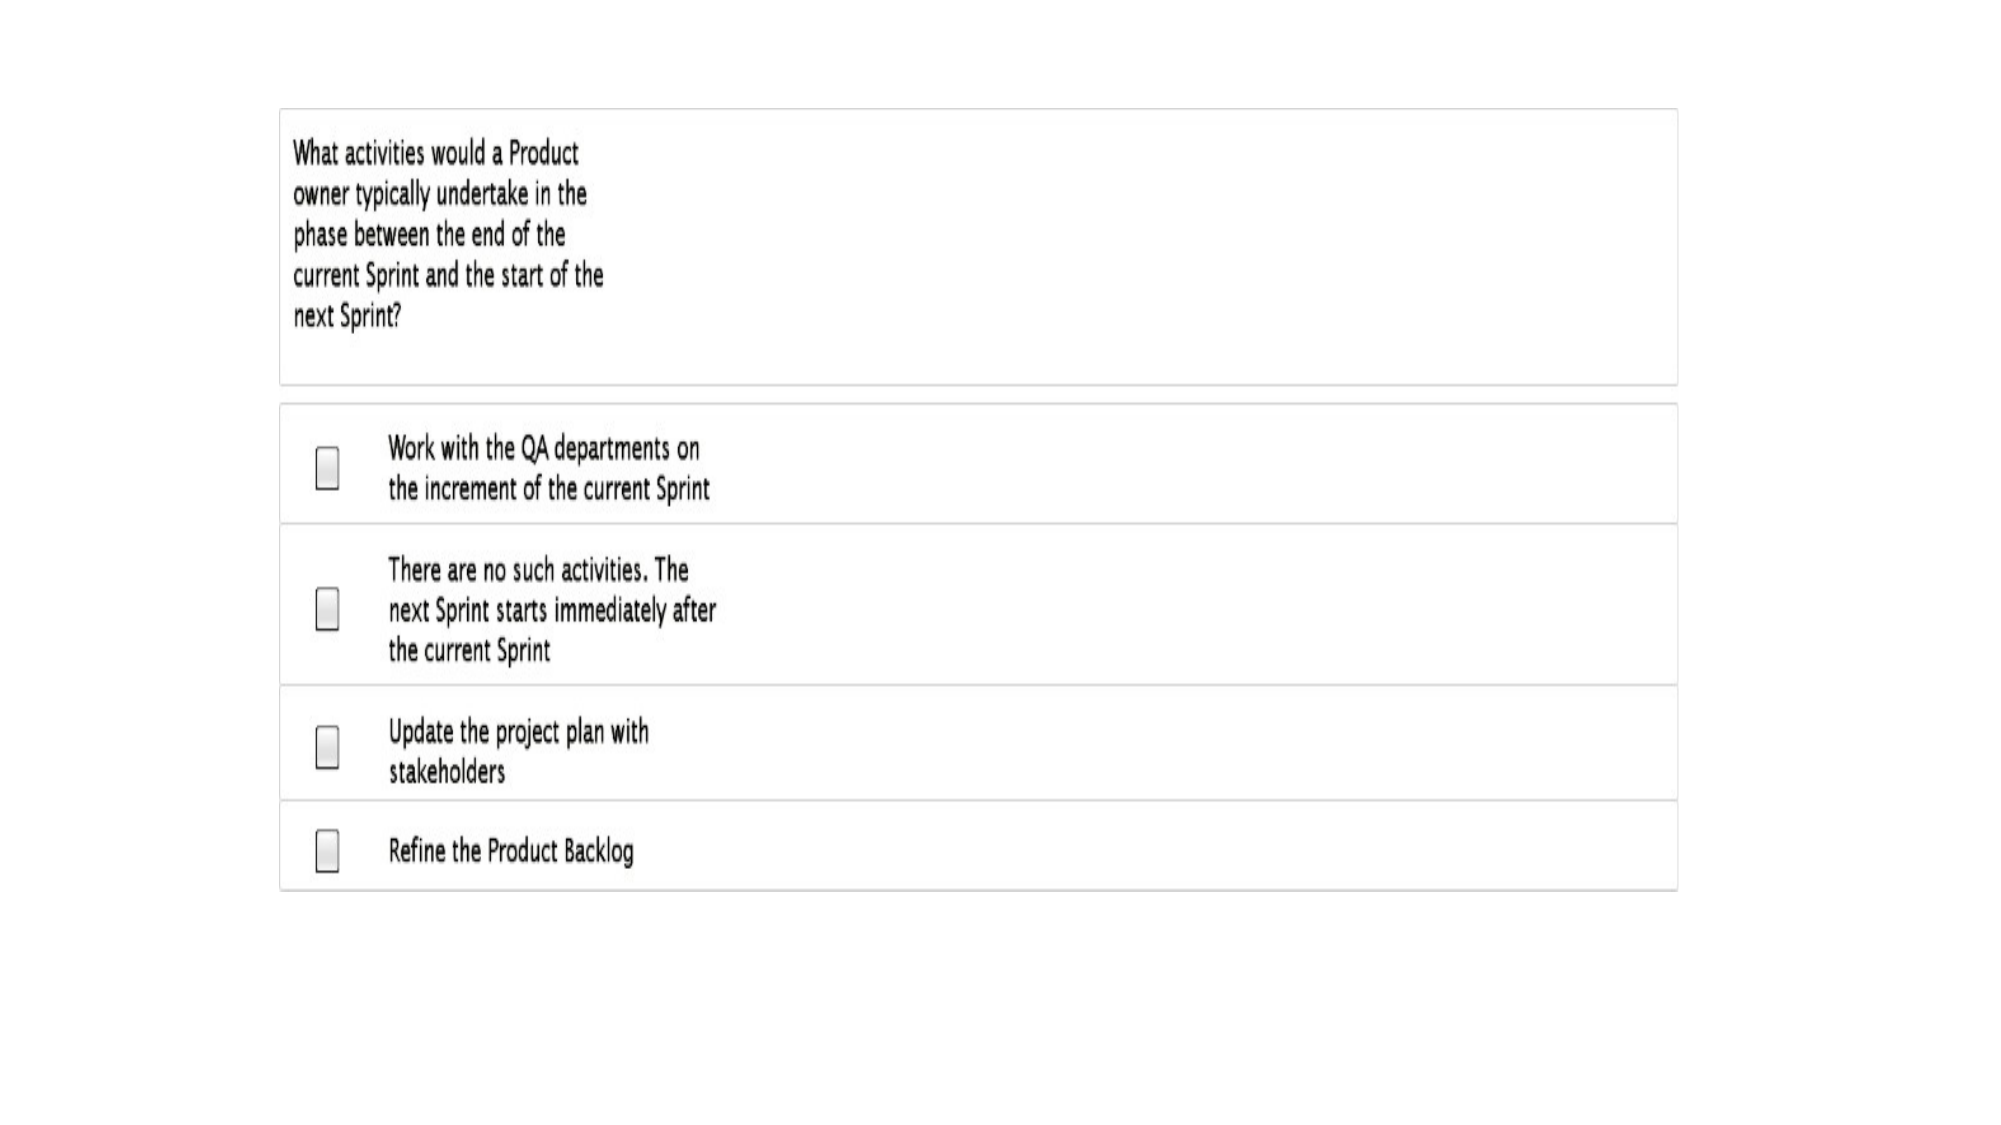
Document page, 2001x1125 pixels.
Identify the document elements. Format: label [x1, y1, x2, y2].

text_box [279, 108, 1679, 892]
